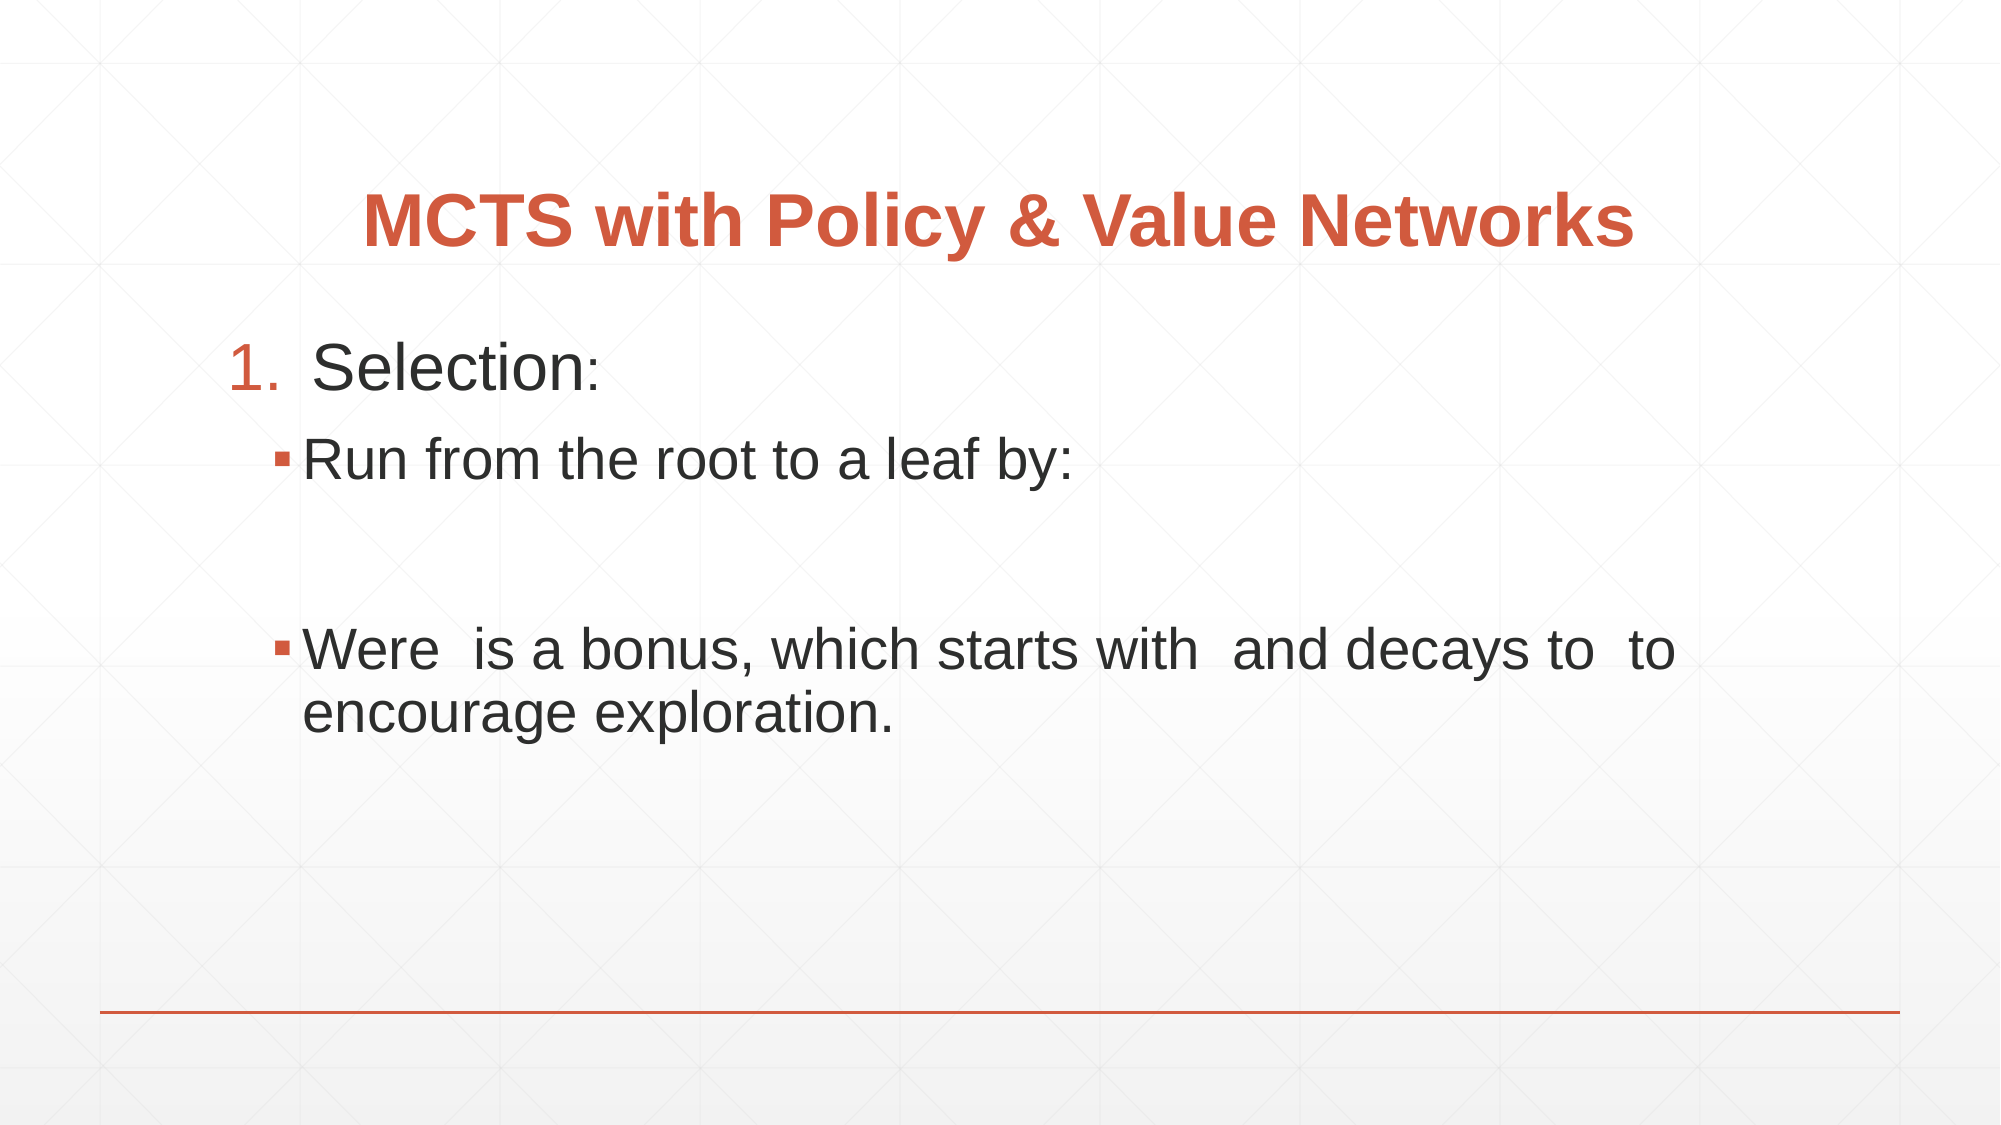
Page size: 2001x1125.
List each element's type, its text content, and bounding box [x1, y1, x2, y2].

title MCTS with Policy & Value Networks [212, 82, 1788, 271]
